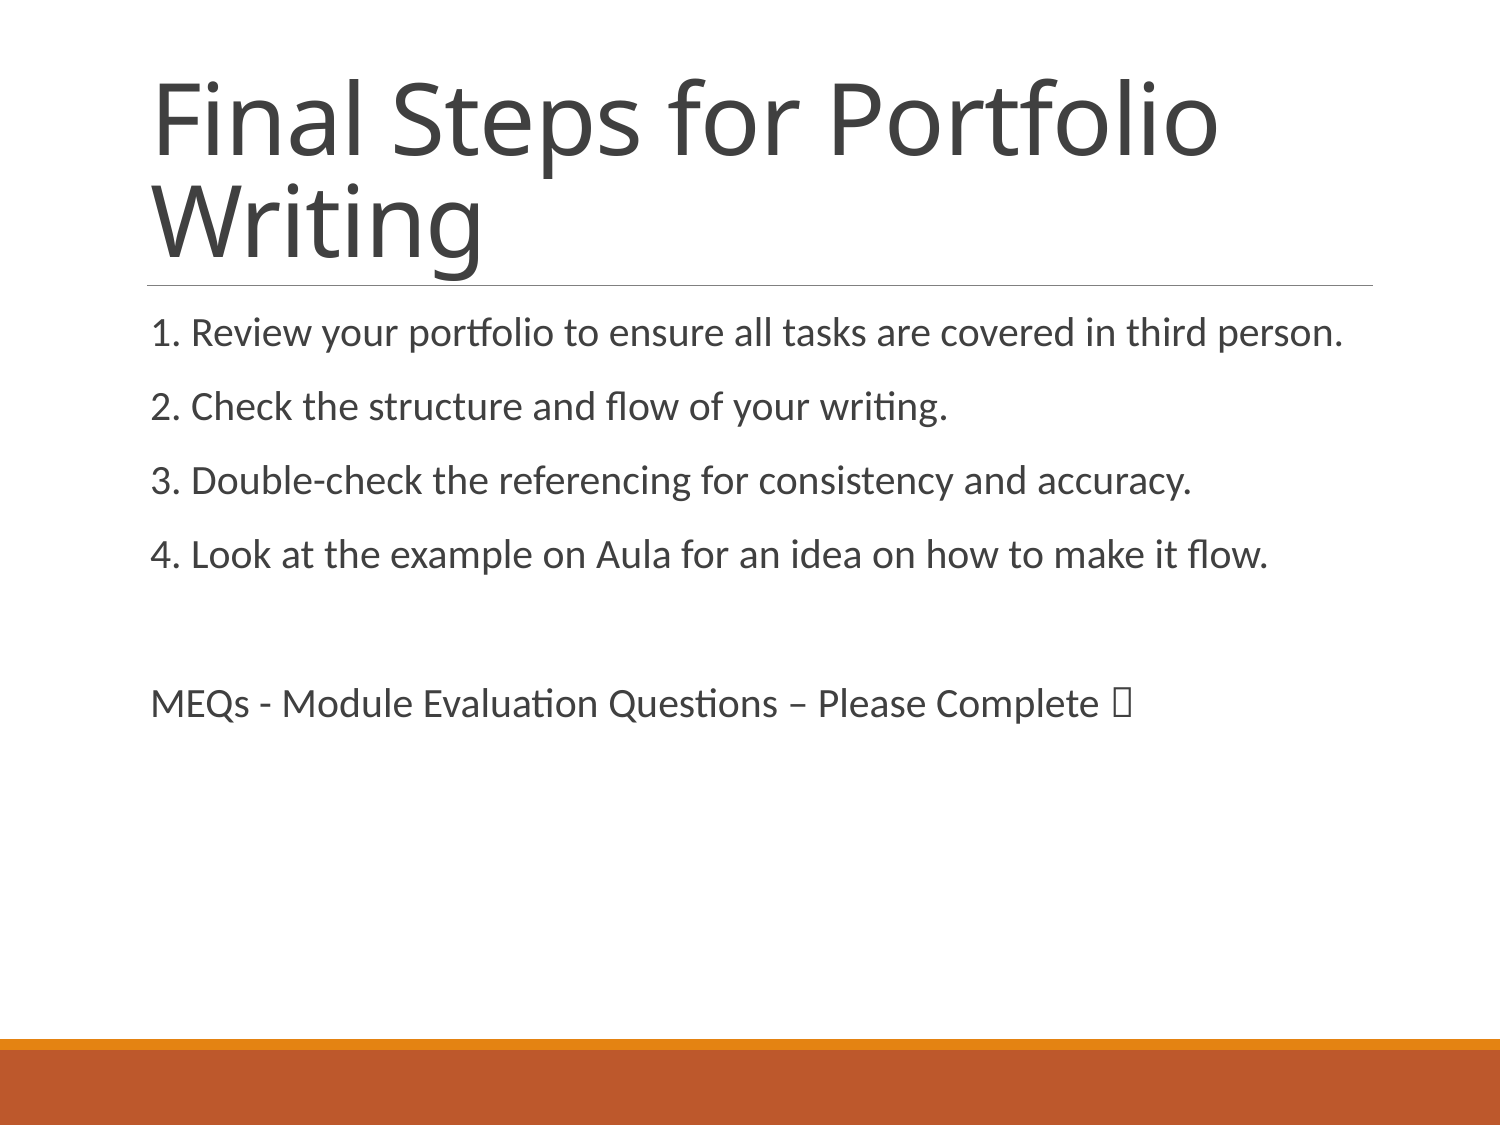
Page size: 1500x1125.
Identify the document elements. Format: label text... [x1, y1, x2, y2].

list 1. Review your portfolio to ensure all tasks are covered in third person. 2. Check the structure and flow of your writing. 3. Double-check the referencing for consistency and accuracy. 4. Look at the example on Aula for an idea on how to make it flow. MEQs - Module Evaluation Questions – Please Complete  [135, 302, 1373, 963]
title Final Steps for Portfolio Writing [135, 47, 1373, 285]
